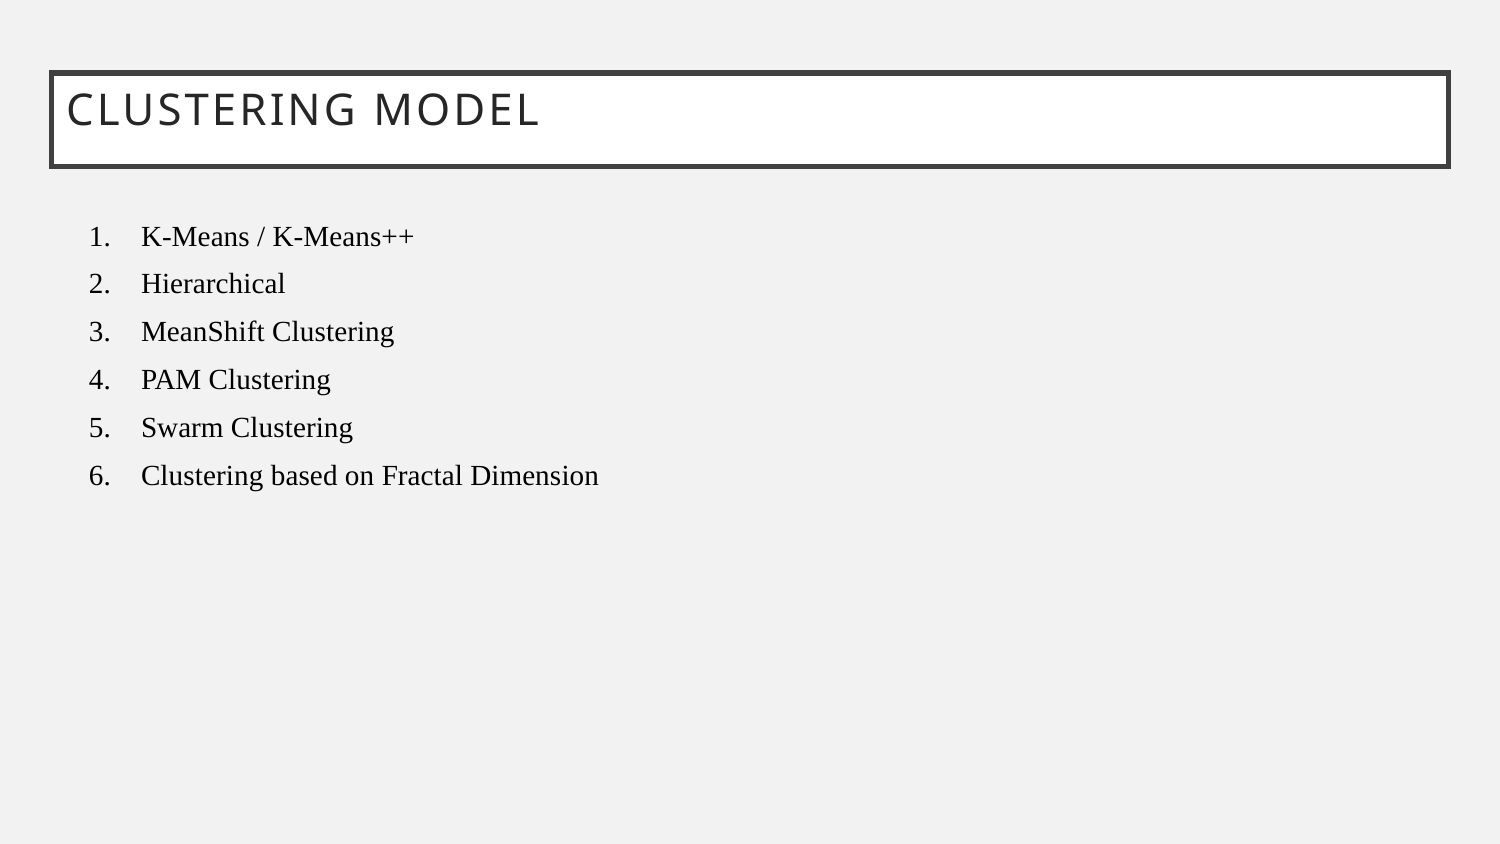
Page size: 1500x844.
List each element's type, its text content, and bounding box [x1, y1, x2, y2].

title Clustering Model [49, 70, 1451, 169]
list K-Means / K-Means++ Hierarchical MeanShift Clustering PAM Clustering Swarm Clustering Clustering based on Fractal Dimension [51, 189, 1449, 750]
